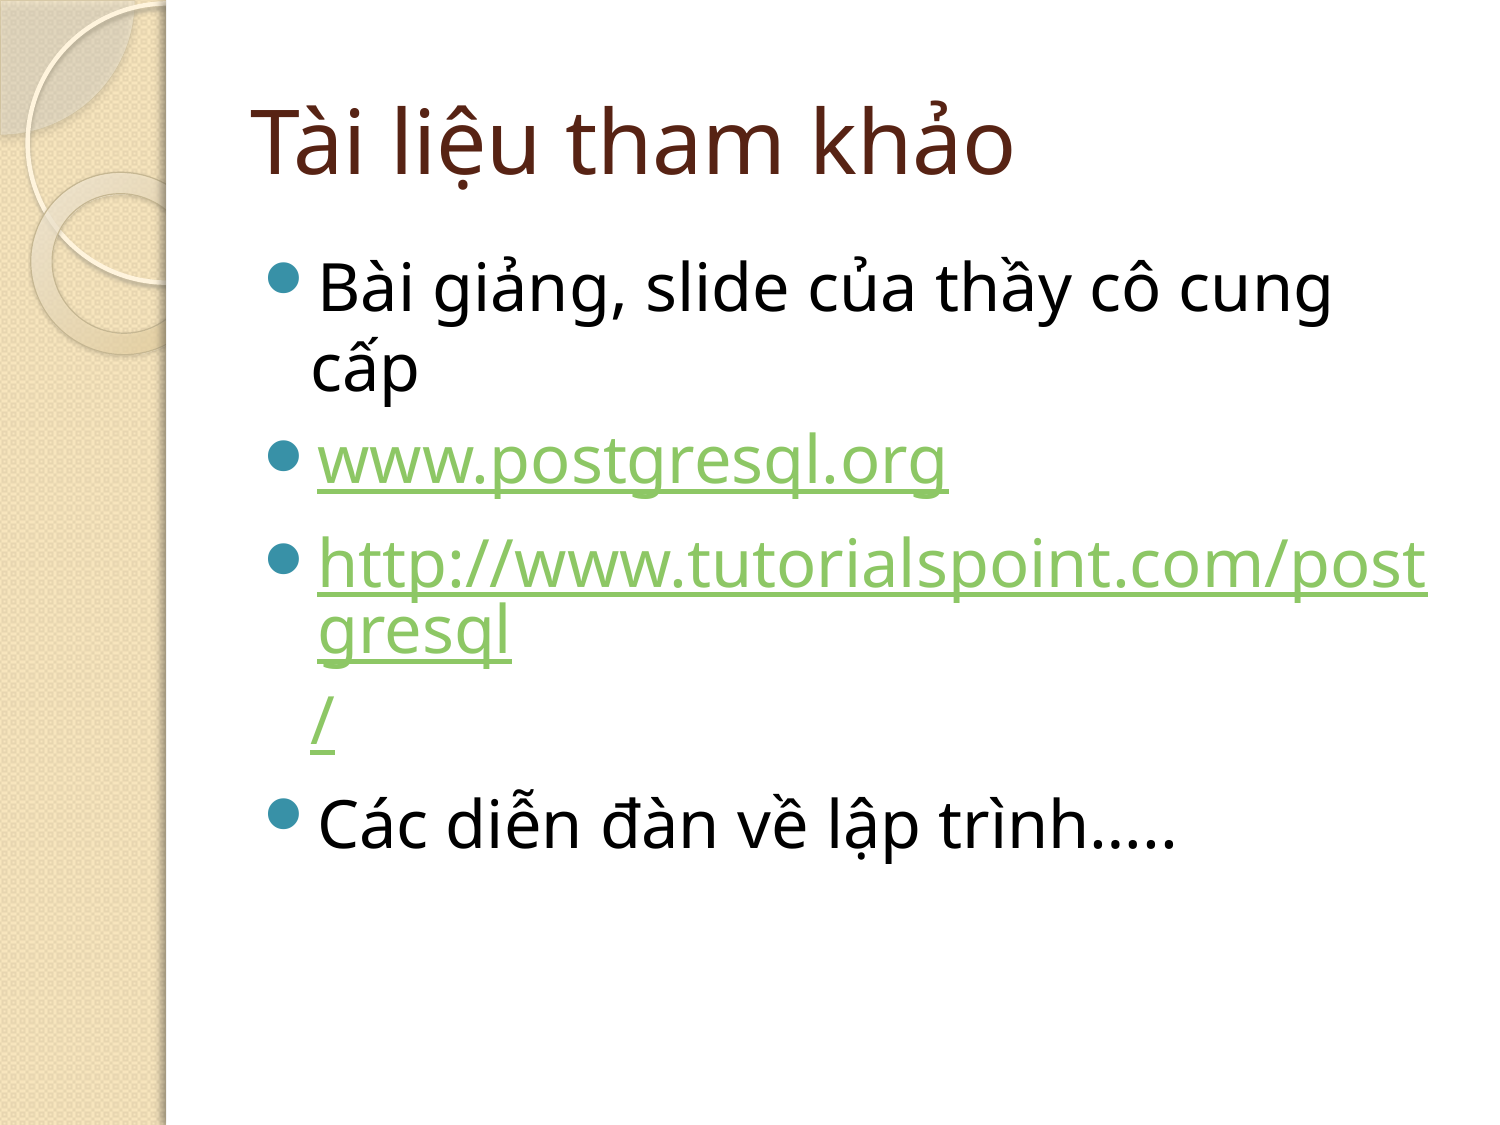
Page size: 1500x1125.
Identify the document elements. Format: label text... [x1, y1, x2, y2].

title Tài liệu tham khảo [235, 45, 1466, 233]
list Bài giảng, slide của thầy cô cung cấp www.postgresql.org http://www.tutorialspoint.com/postgresql/ Các diễn đàn về lập trình….. [235, 237, 1466, 1025]
